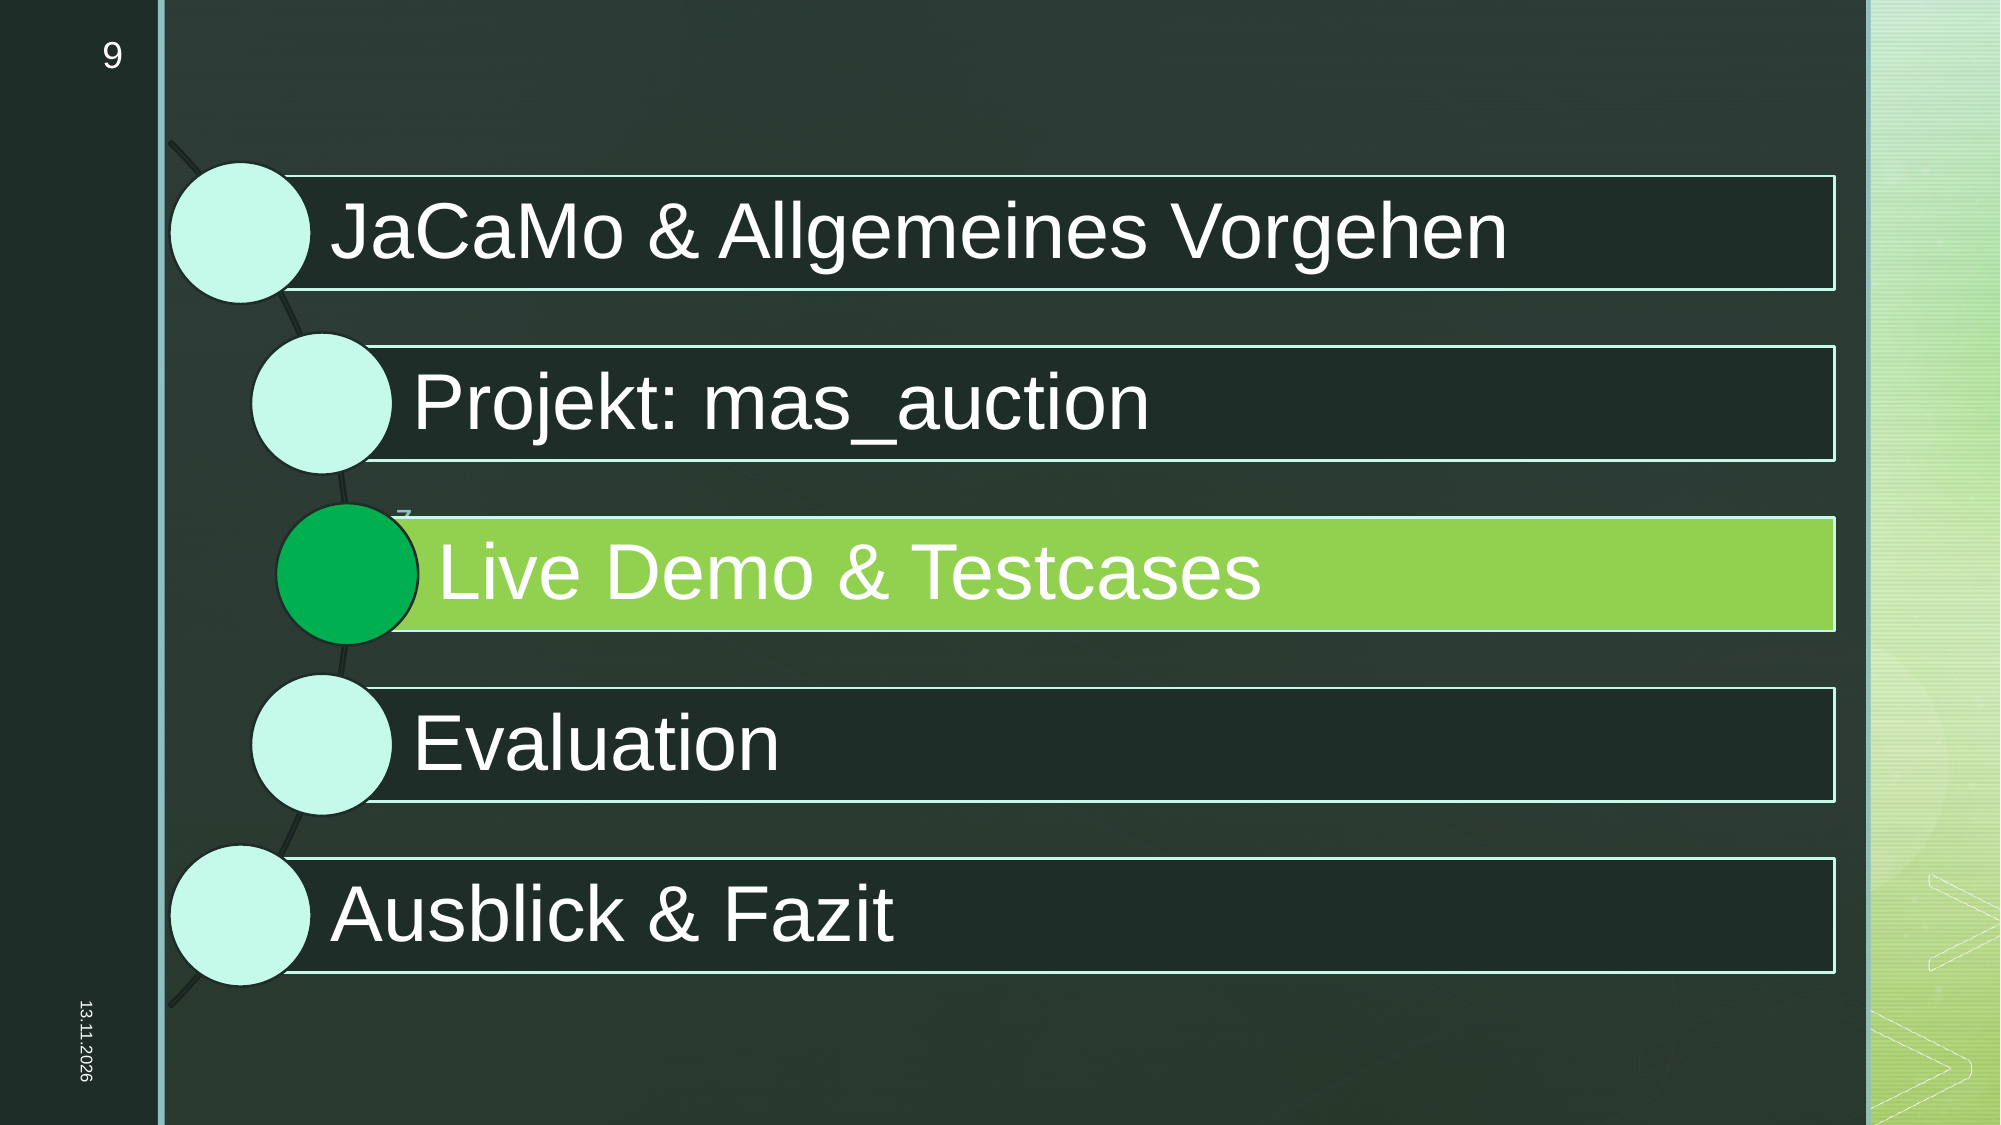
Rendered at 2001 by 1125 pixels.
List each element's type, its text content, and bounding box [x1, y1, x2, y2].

picture [1871, 0, 2001, 1125]
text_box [154, 118, 1848, 1030]
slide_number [70, 661, 101, 1098]
slide_number 9 [25, 26, 131, 80]
